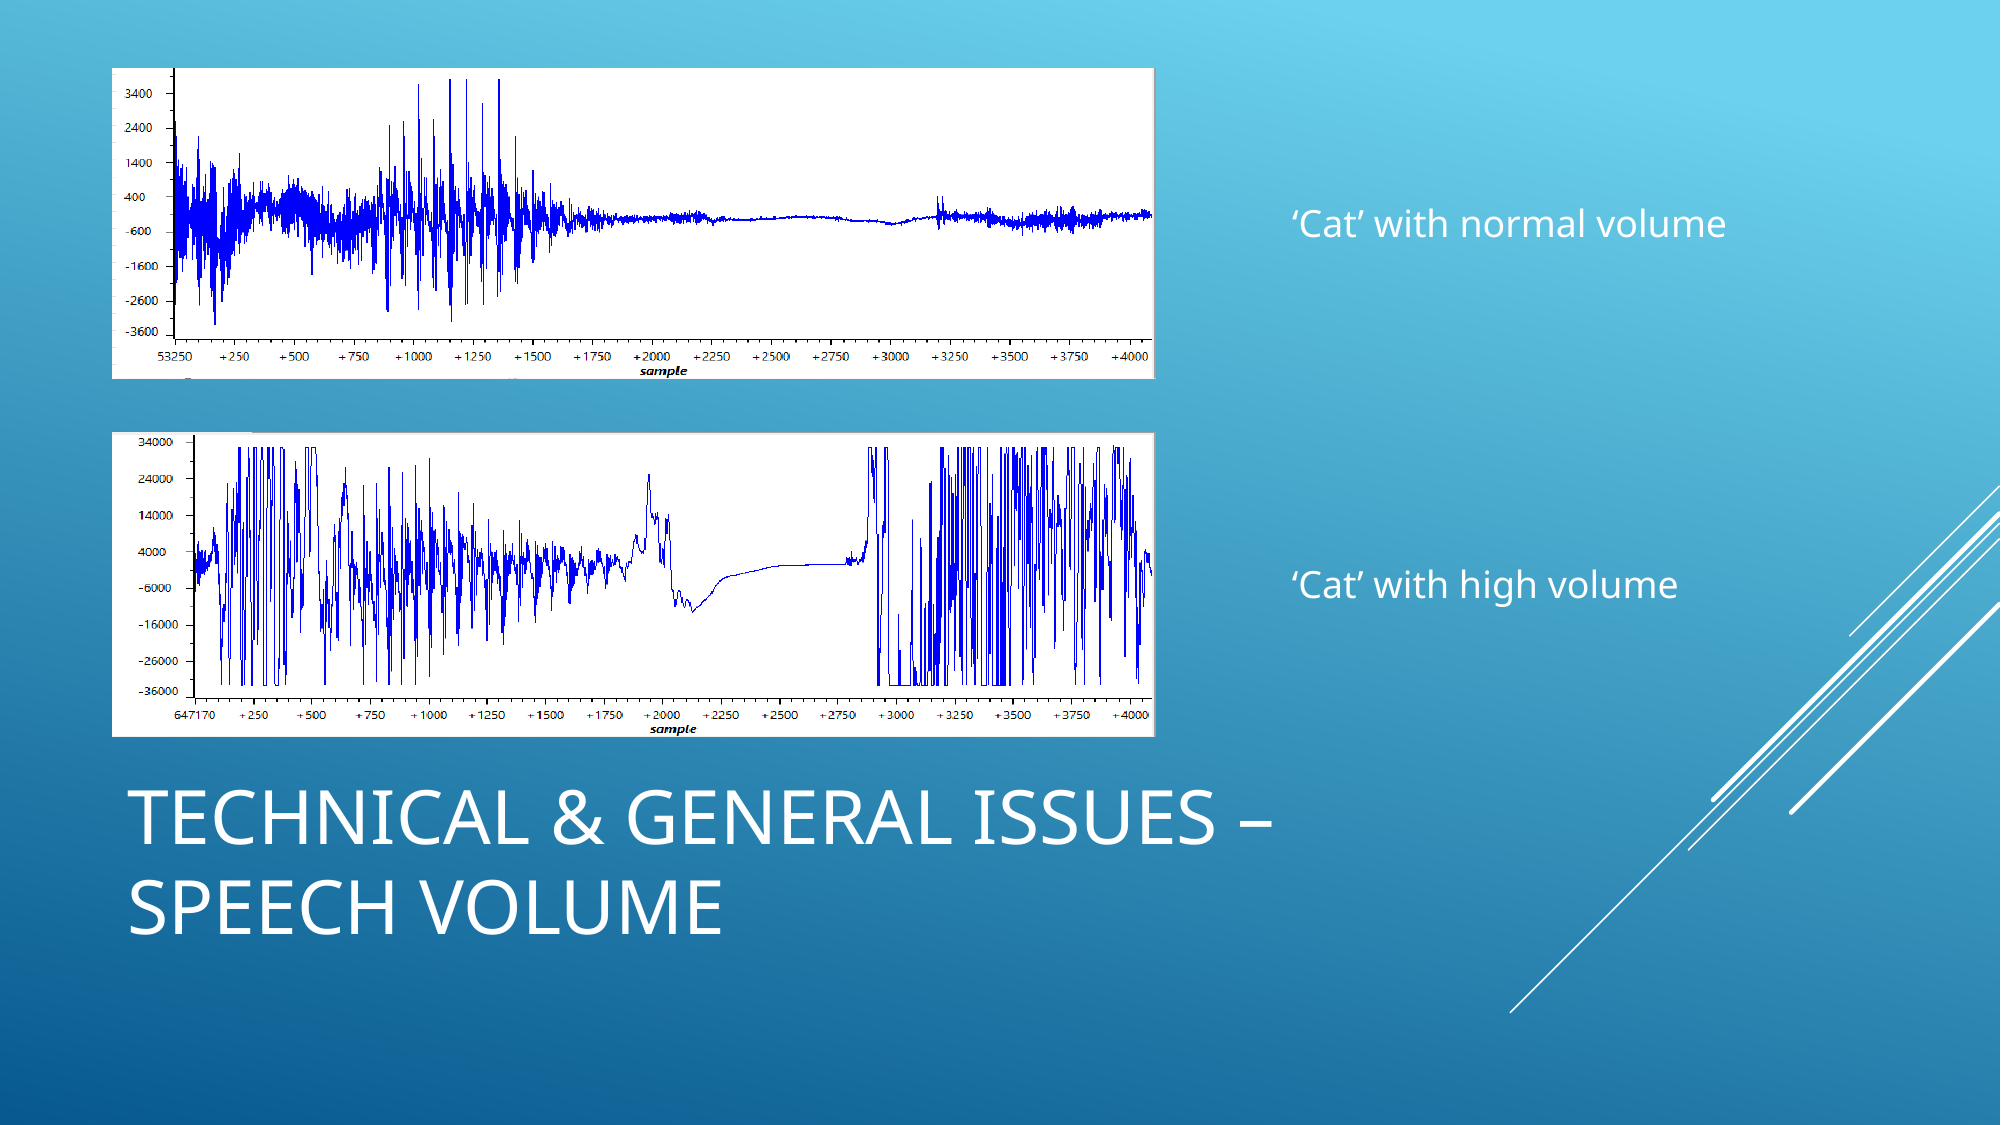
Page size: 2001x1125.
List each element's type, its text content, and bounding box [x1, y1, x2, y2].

picture [111, 68, 1157, 379]
text_box ‘Cat’ with normal volume [1277, 193, 1743, 253]
picture [111, 432, 1157, 737]
title Technical & General issues – Speech volume [112, 736, 1513, 984]
text_box ‘Cat’ with high volume [1277, 553, 1695, 614]
